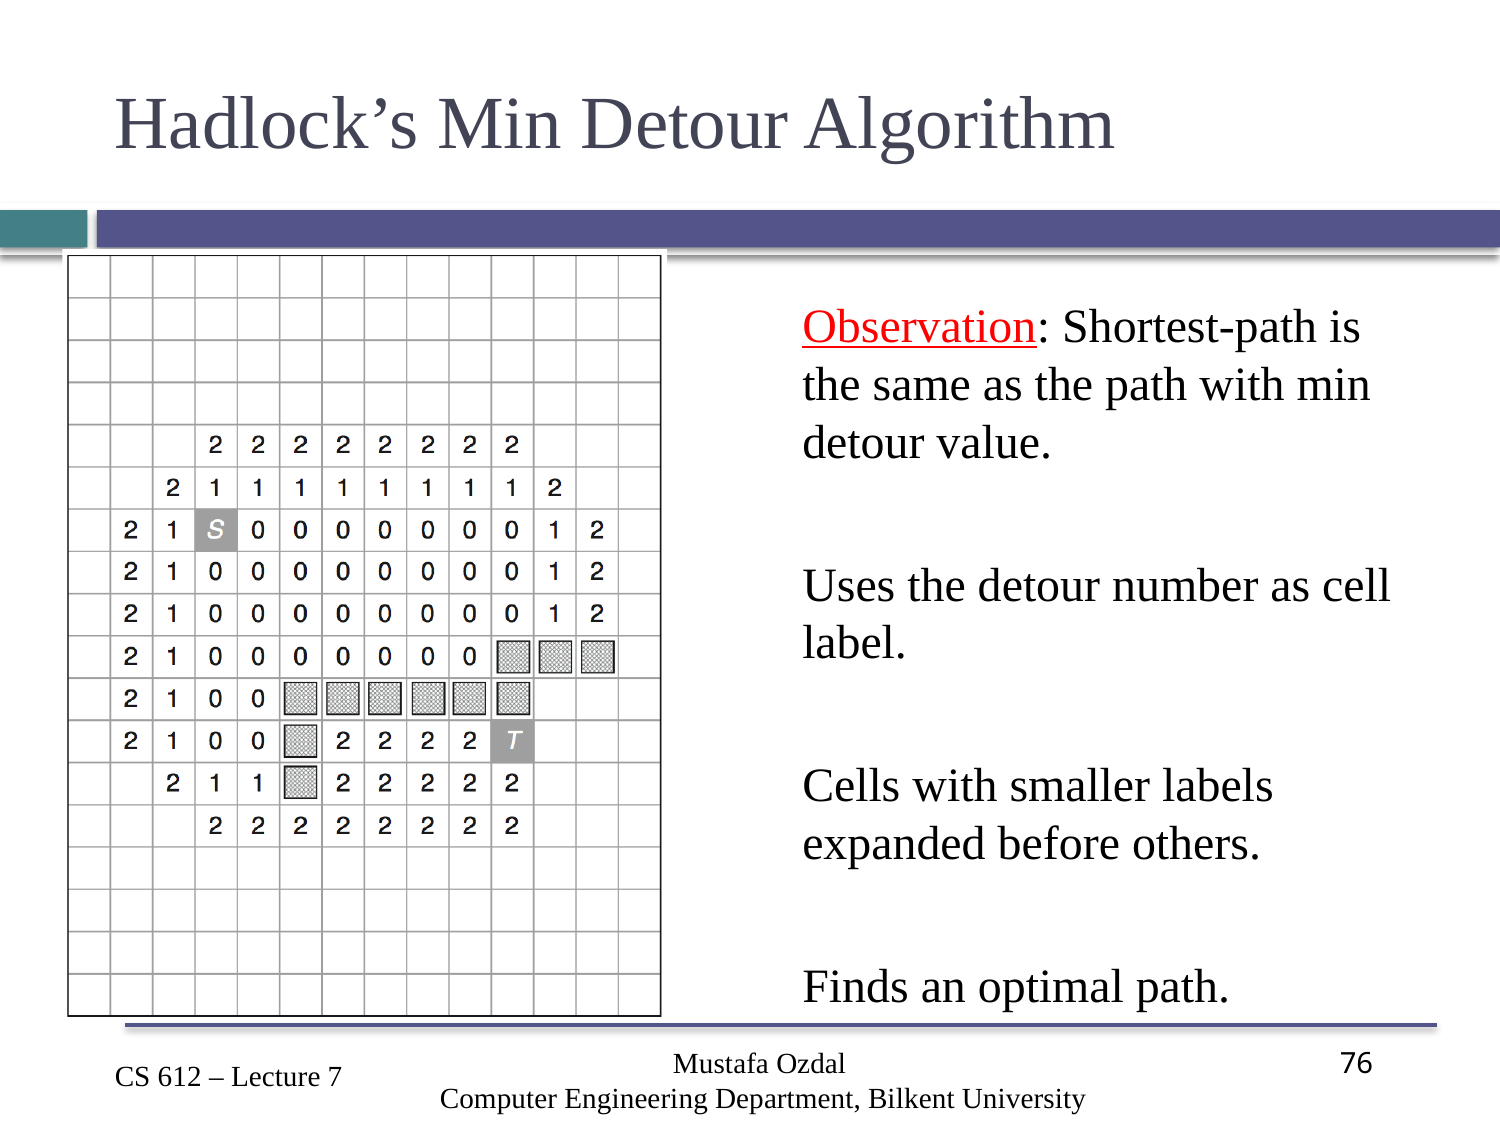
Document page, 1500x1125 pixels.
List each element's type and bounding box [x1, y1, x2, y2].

picture [62, 249, 668, 1022]
footer [249, 1037, 1277, 1125]
title [99, 37, 1438, 200]
list [787, 287, 1438, 1025]
